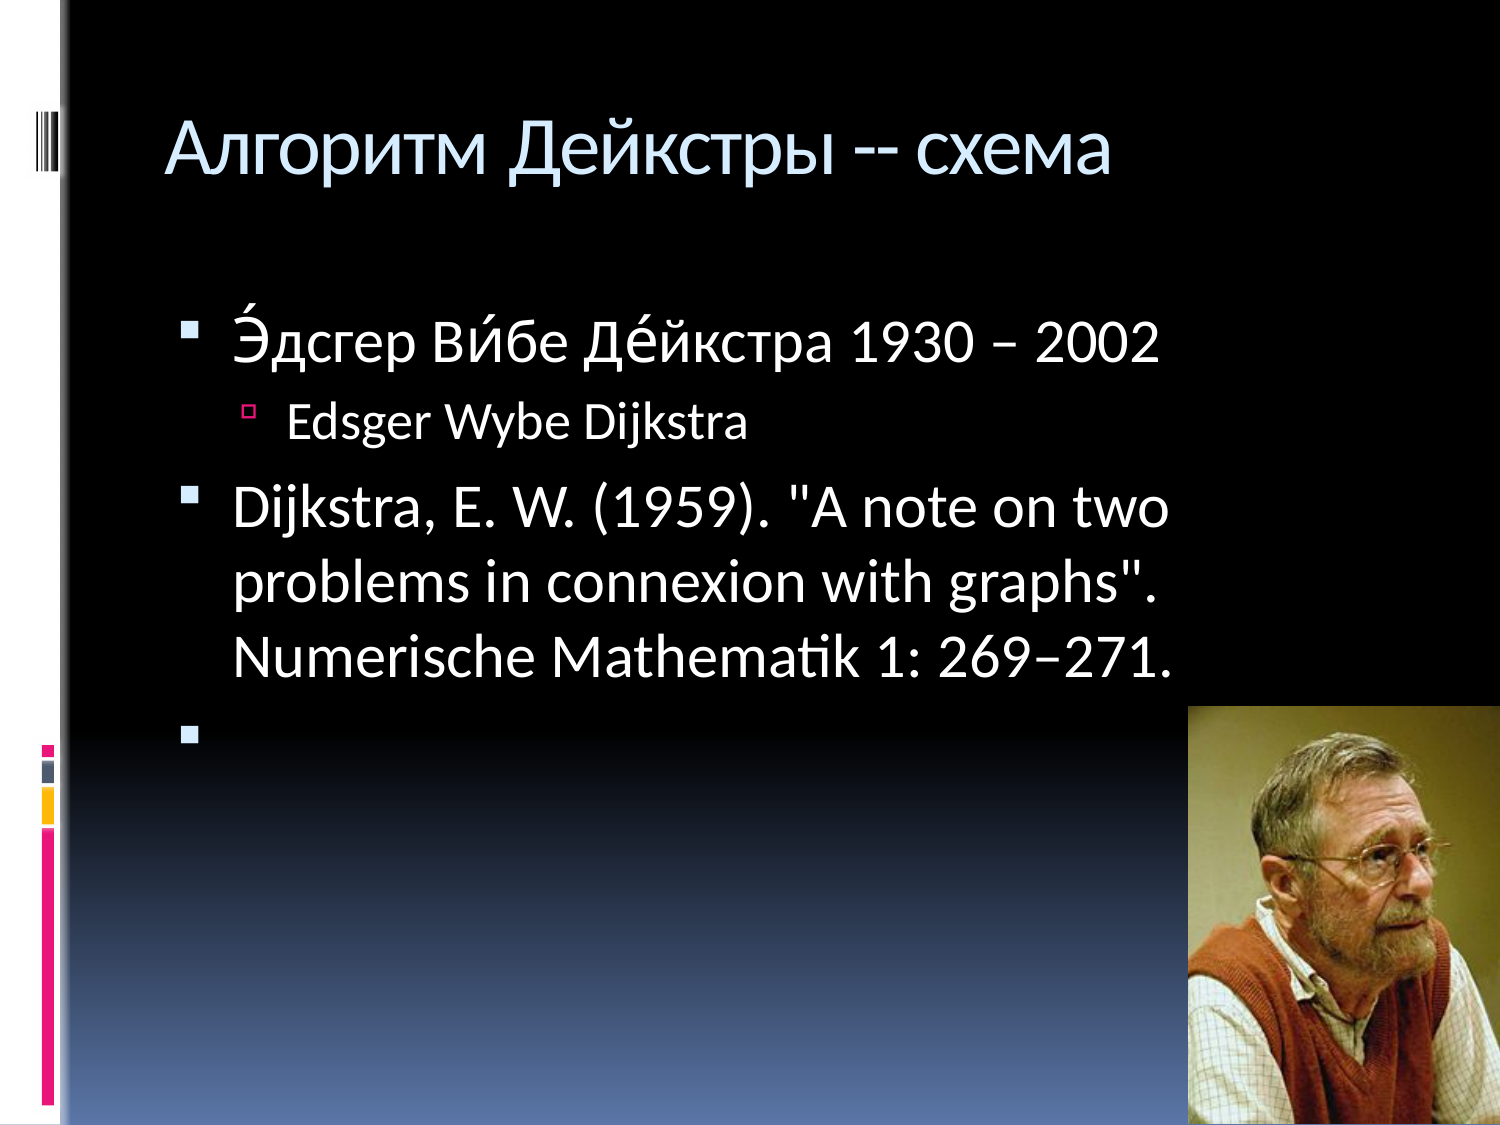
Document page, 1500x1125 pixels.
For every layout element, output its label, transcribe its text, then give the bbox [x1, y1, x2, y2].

title Алгоритм Дейкстры -- схема [150, 83, 1425, 234]
list Э́дсгер Ви́бе Де́йкстра 1930 – 2002 Edsger Wybe Dijkstra Dijkstra, E. W. (1959). "A note on two problems in connexion with graphs". Numerische Mathematik 1: 269–271. [150, 292, 1425, 1043]
picture [1187, 705, 1500, 1124]
text_box [0, 0, 186, 130]
